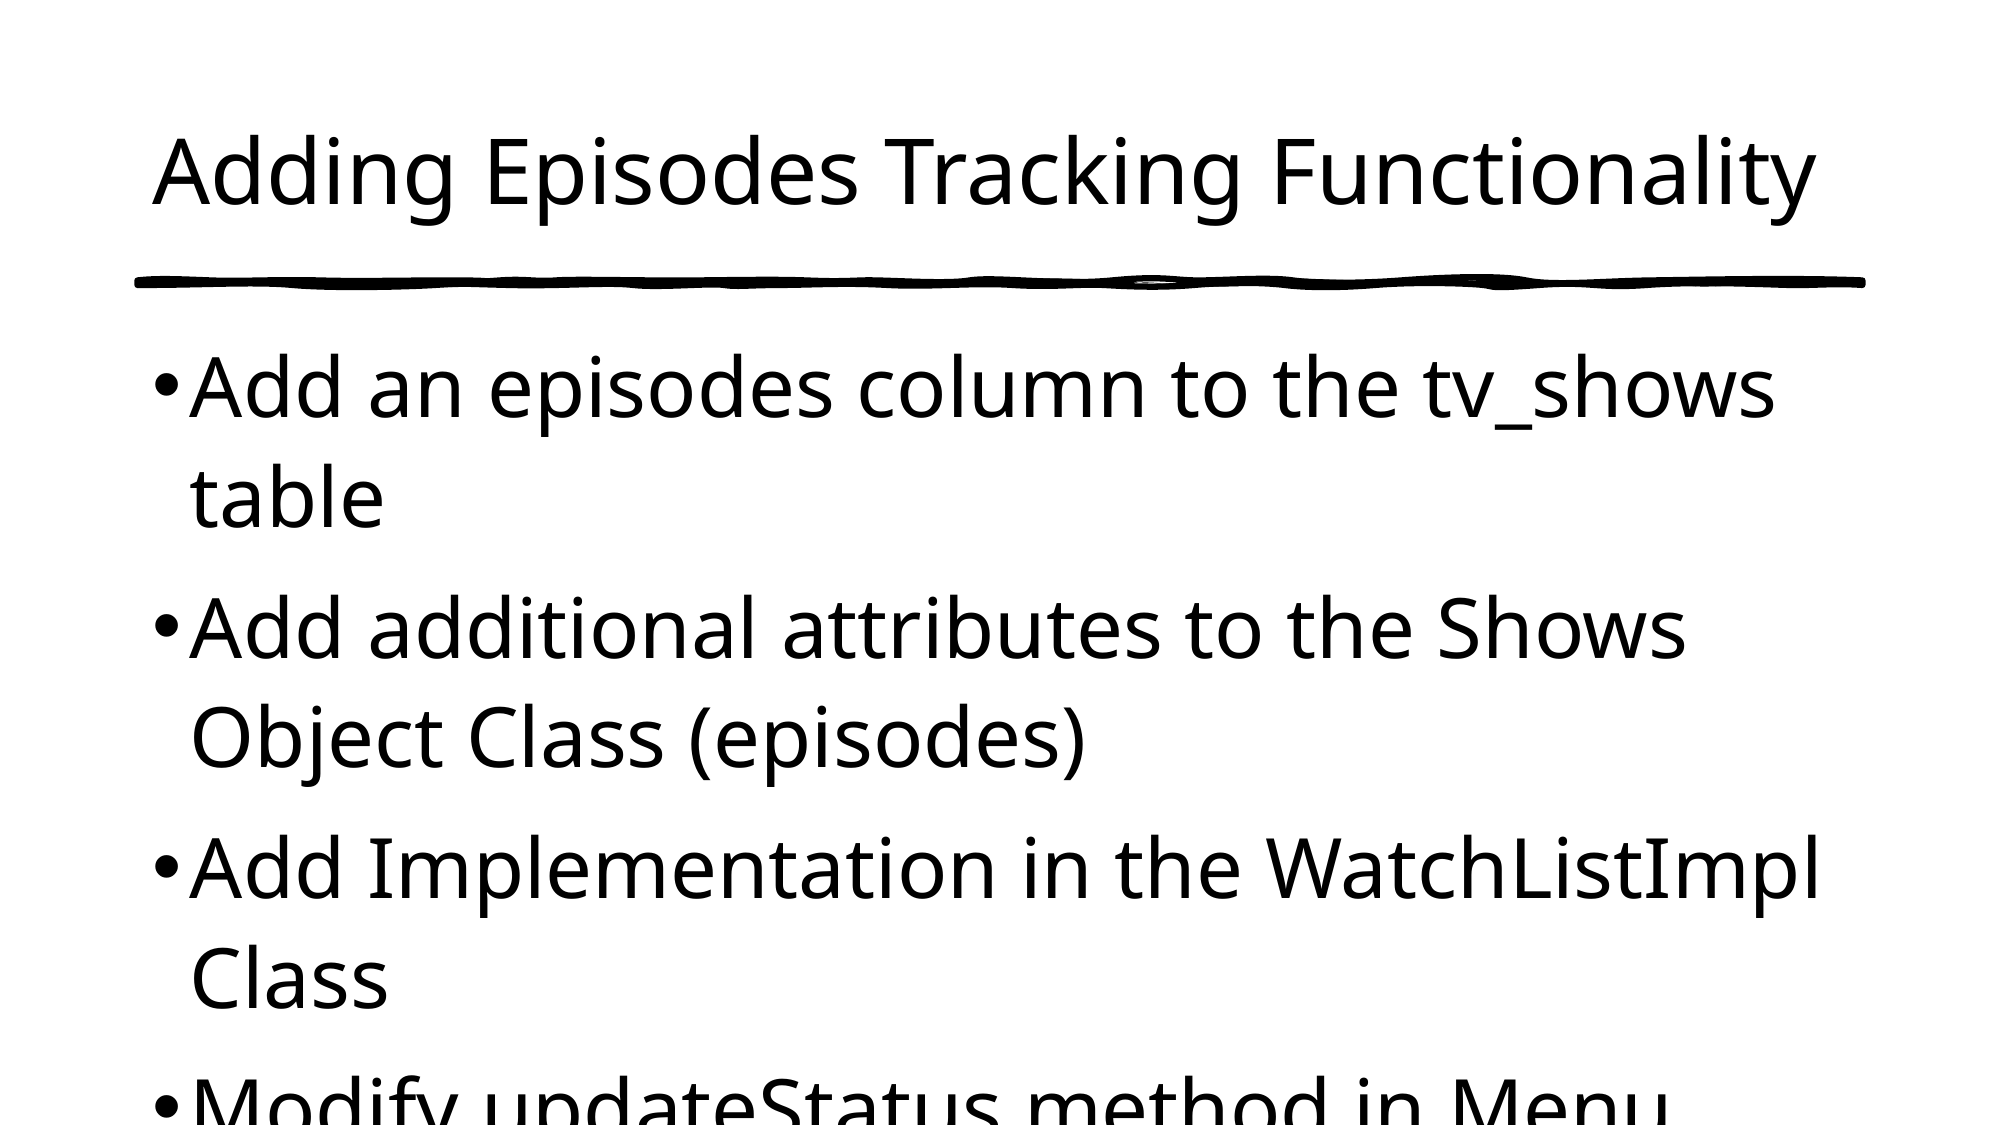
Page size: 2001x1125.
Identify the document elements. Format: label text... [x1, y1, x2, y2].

title Adding Episodes Tracking Functionality [137, 59, 1863, 278]
list Add an episodes column to the tv_shows table Add additional attributes to the Shows Object Class (episodes) Add Implementation in the WatchListImpl Class Modify updateStatus method in Menu class to accommodate episode tracking [137, 316, 1863, 1014]
